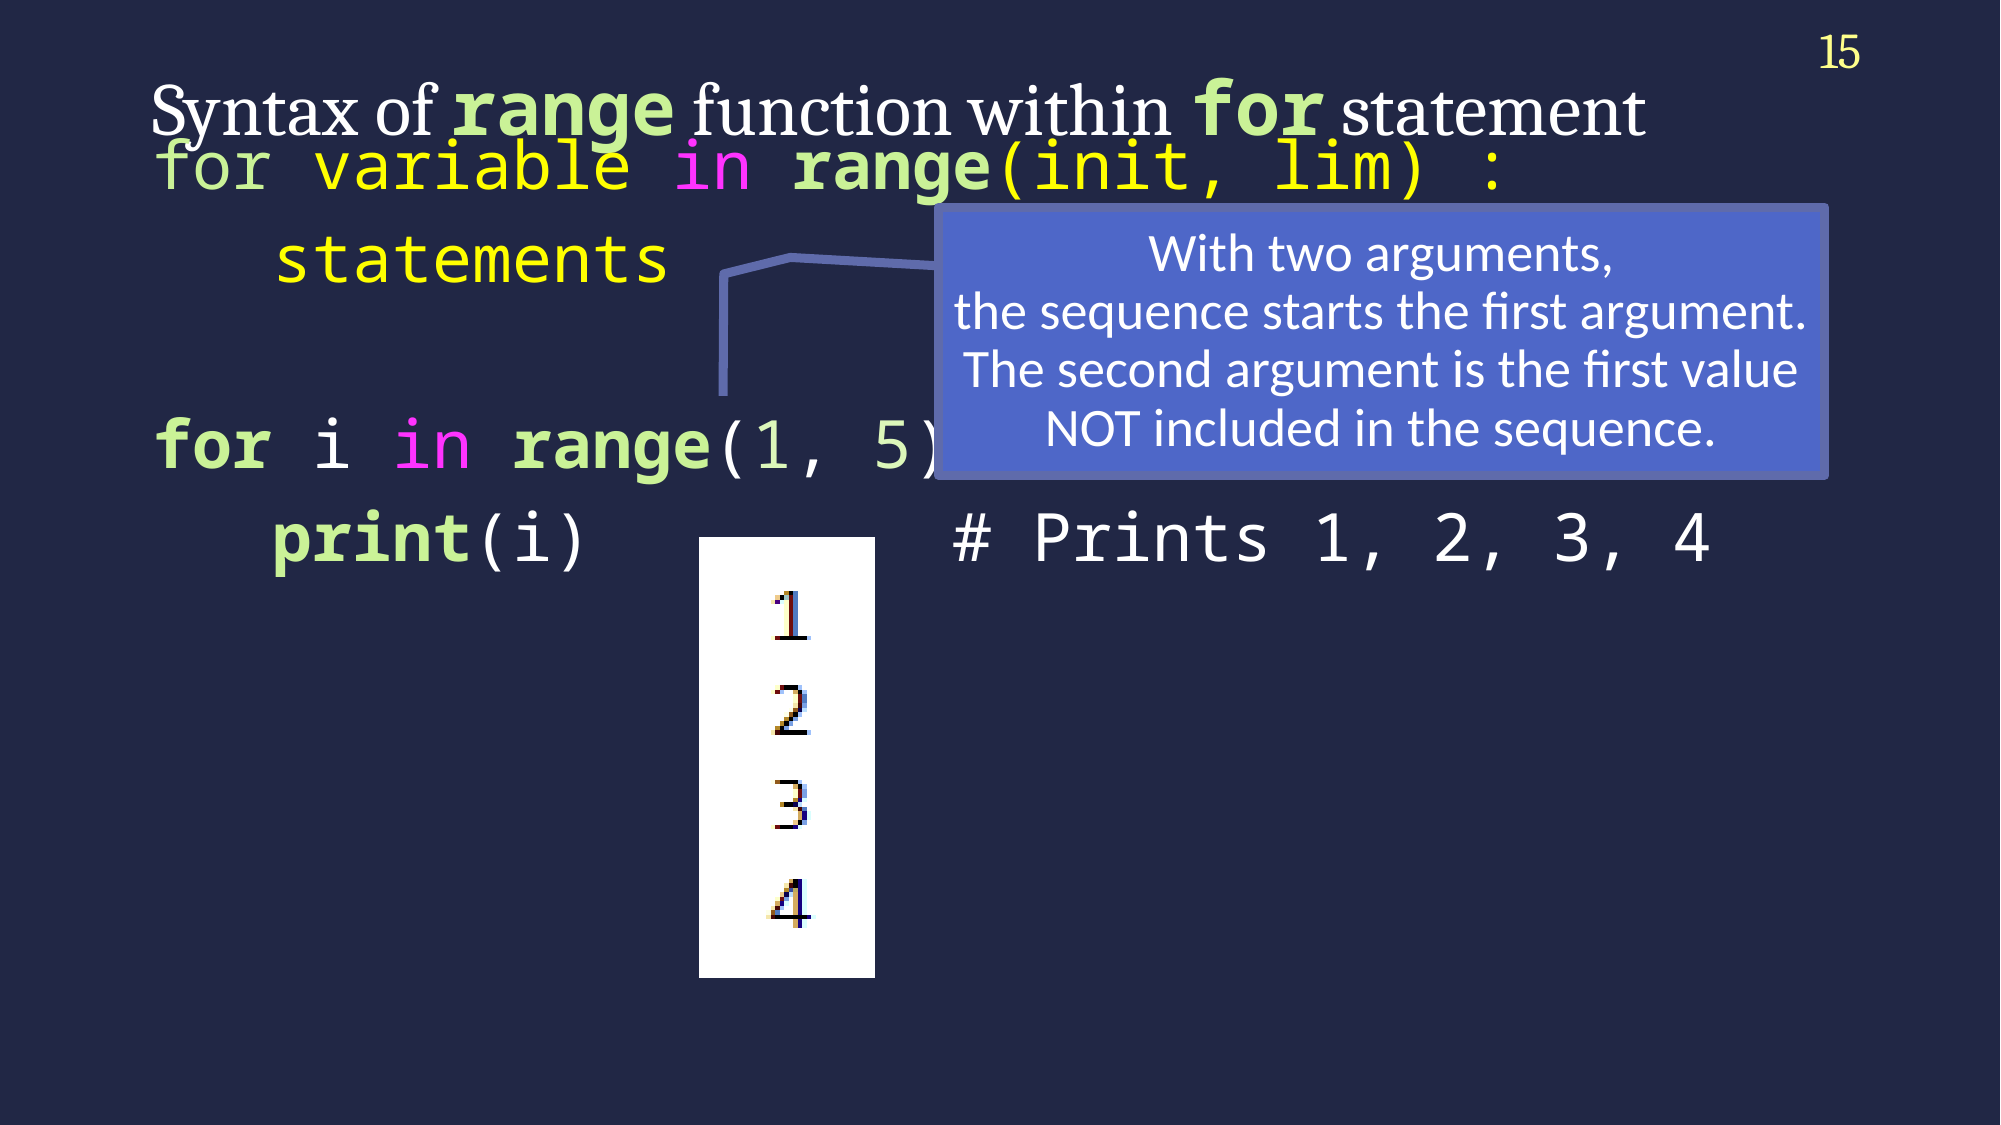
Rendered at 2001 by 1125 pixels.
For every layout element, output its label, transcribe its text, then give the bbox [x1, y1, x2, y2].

text_box With two arguments, the sequence starts the first argument. The second argument is the first value NOT included in the sequence. [718, 203, 1829, 480]
list for variable in range(init, lim) : statements for i in range(1, 5) : print(i) # Prints 1, 2, 3, 4 [137, 125, 1877, 1025]
slide_number 15 [1760, 18, 1877, 79]
picture [699, 536, 876, 978]
title Syntax of range function within for statement [137, 59, 1877, 125]
